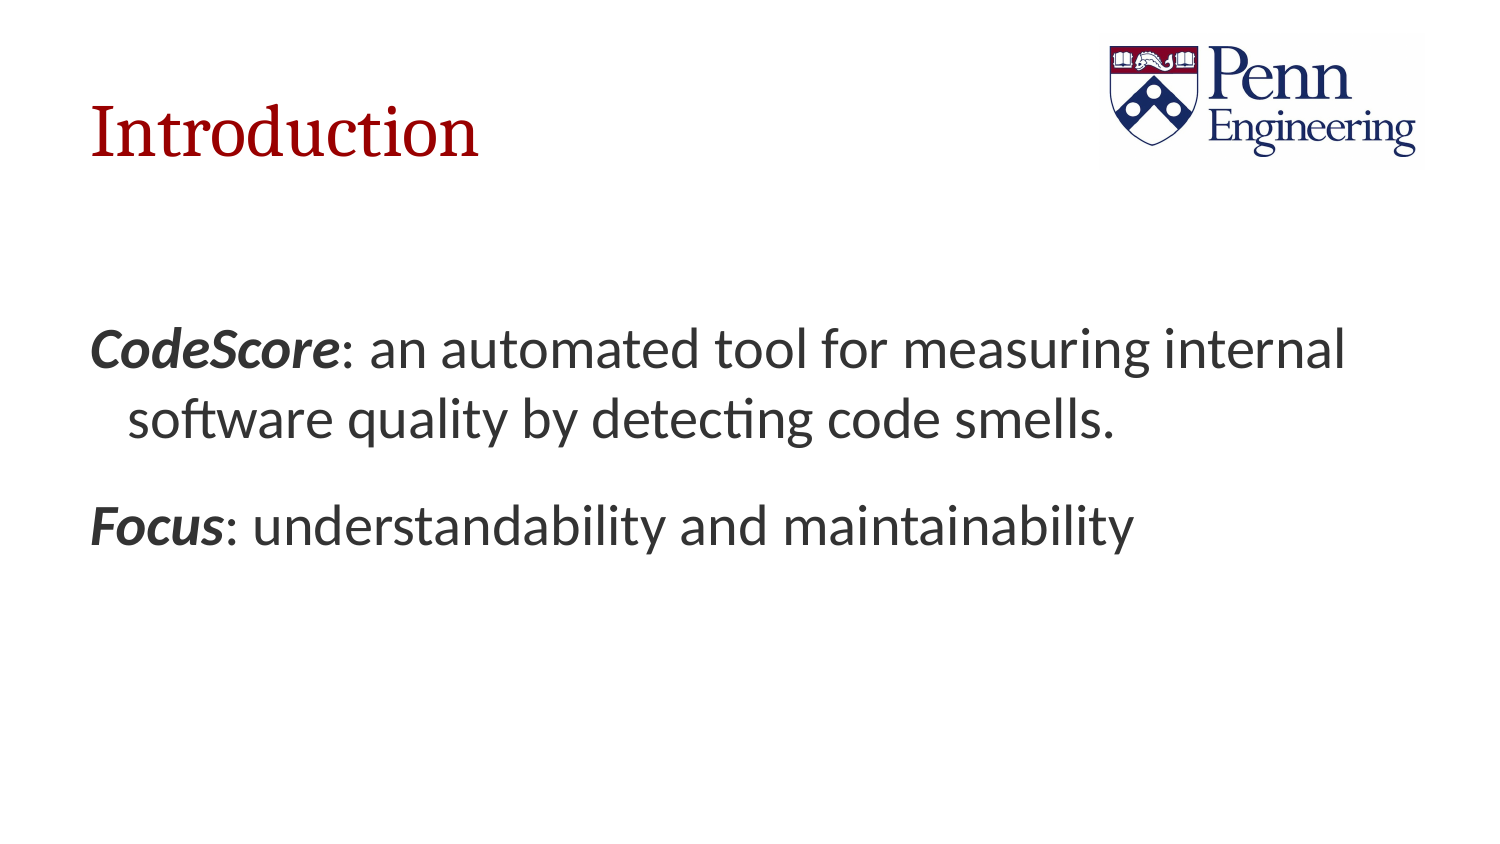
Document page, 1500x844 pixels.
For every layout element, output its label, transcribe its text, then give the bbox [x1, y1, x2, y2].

title Introduction [75, 46, 1425, 171]
list CodeScore: an automated tool for measuring internal software quality by detecting code smells. Focus: understandability and maintainability [75, 171, 1425, 783]
text_box [1099, 33, 1425, 170]
